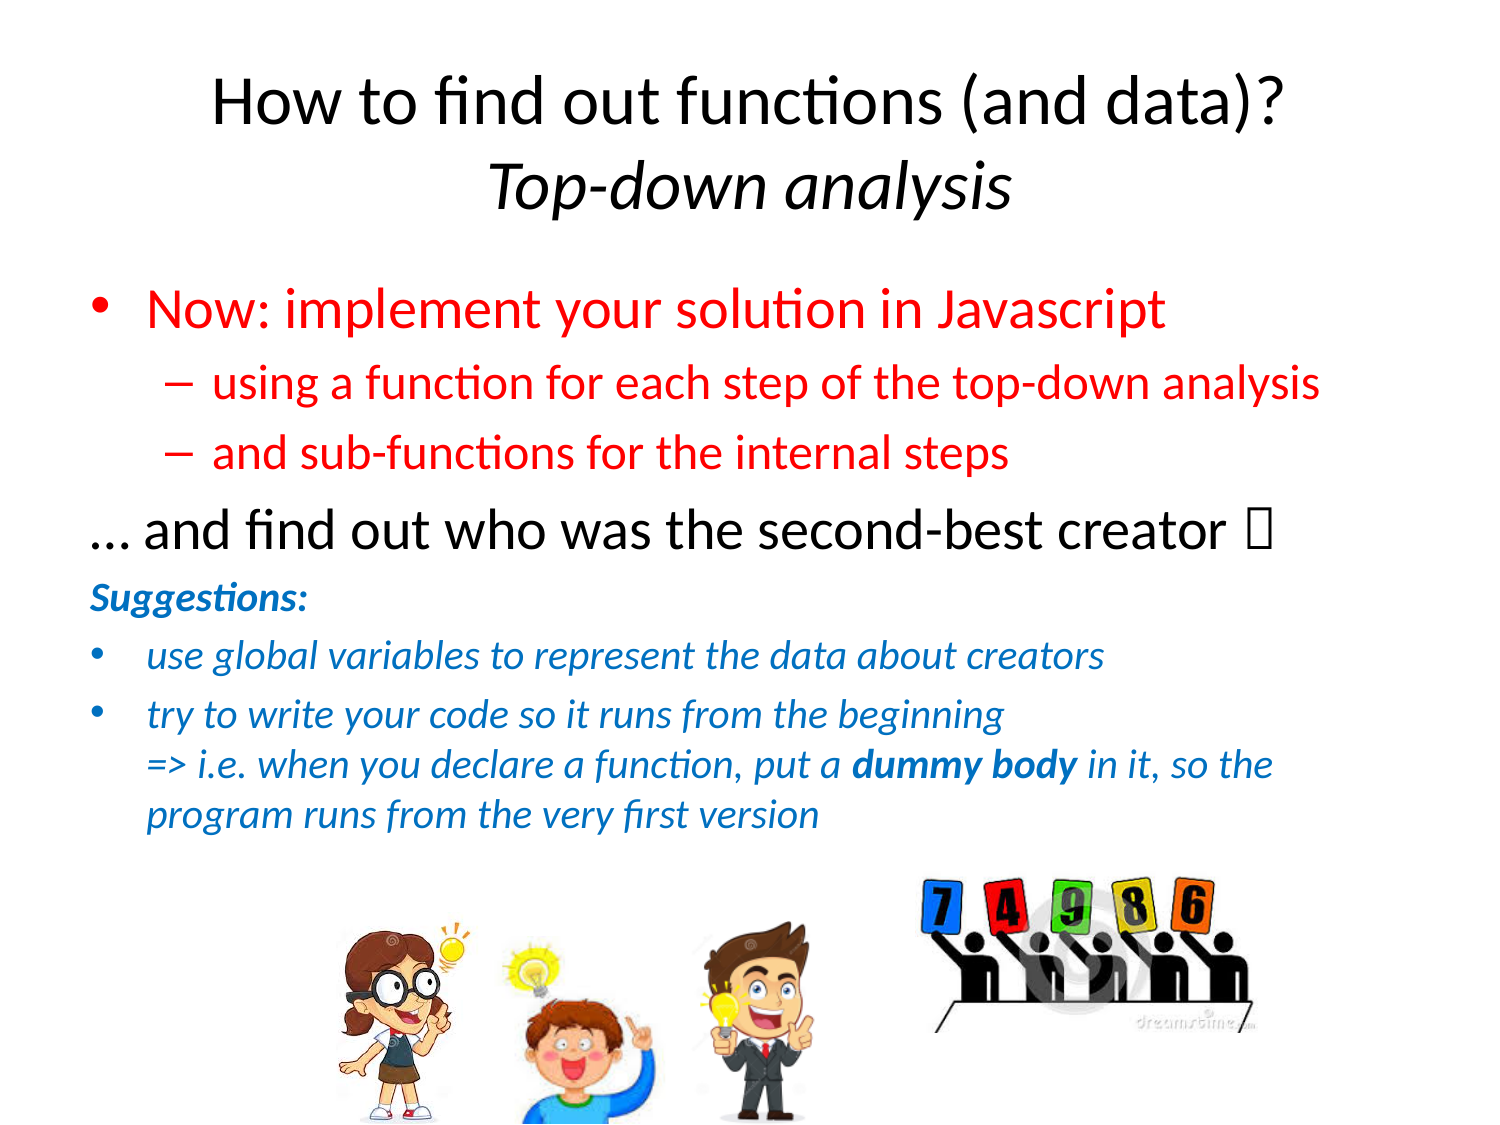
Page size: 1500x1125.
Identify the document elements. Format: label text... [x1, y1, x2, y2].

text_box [336, 868, 1259, 1125]
title How to find out functions (and data)? Top-down analysis [75, 45, 1425, 233]
list Now: implement your solution in Javascript using a function for each step of the top-down analysis and sub-functions for the internal steps … and find out who was the second-best creator  Suggestions: use global variables to represent the data about creators try to write your code so it runs from the beginning => i.e. when you declare a function, put a dummy body in it, so the program runs from the very first version [75, 262, 1425, 1005]
